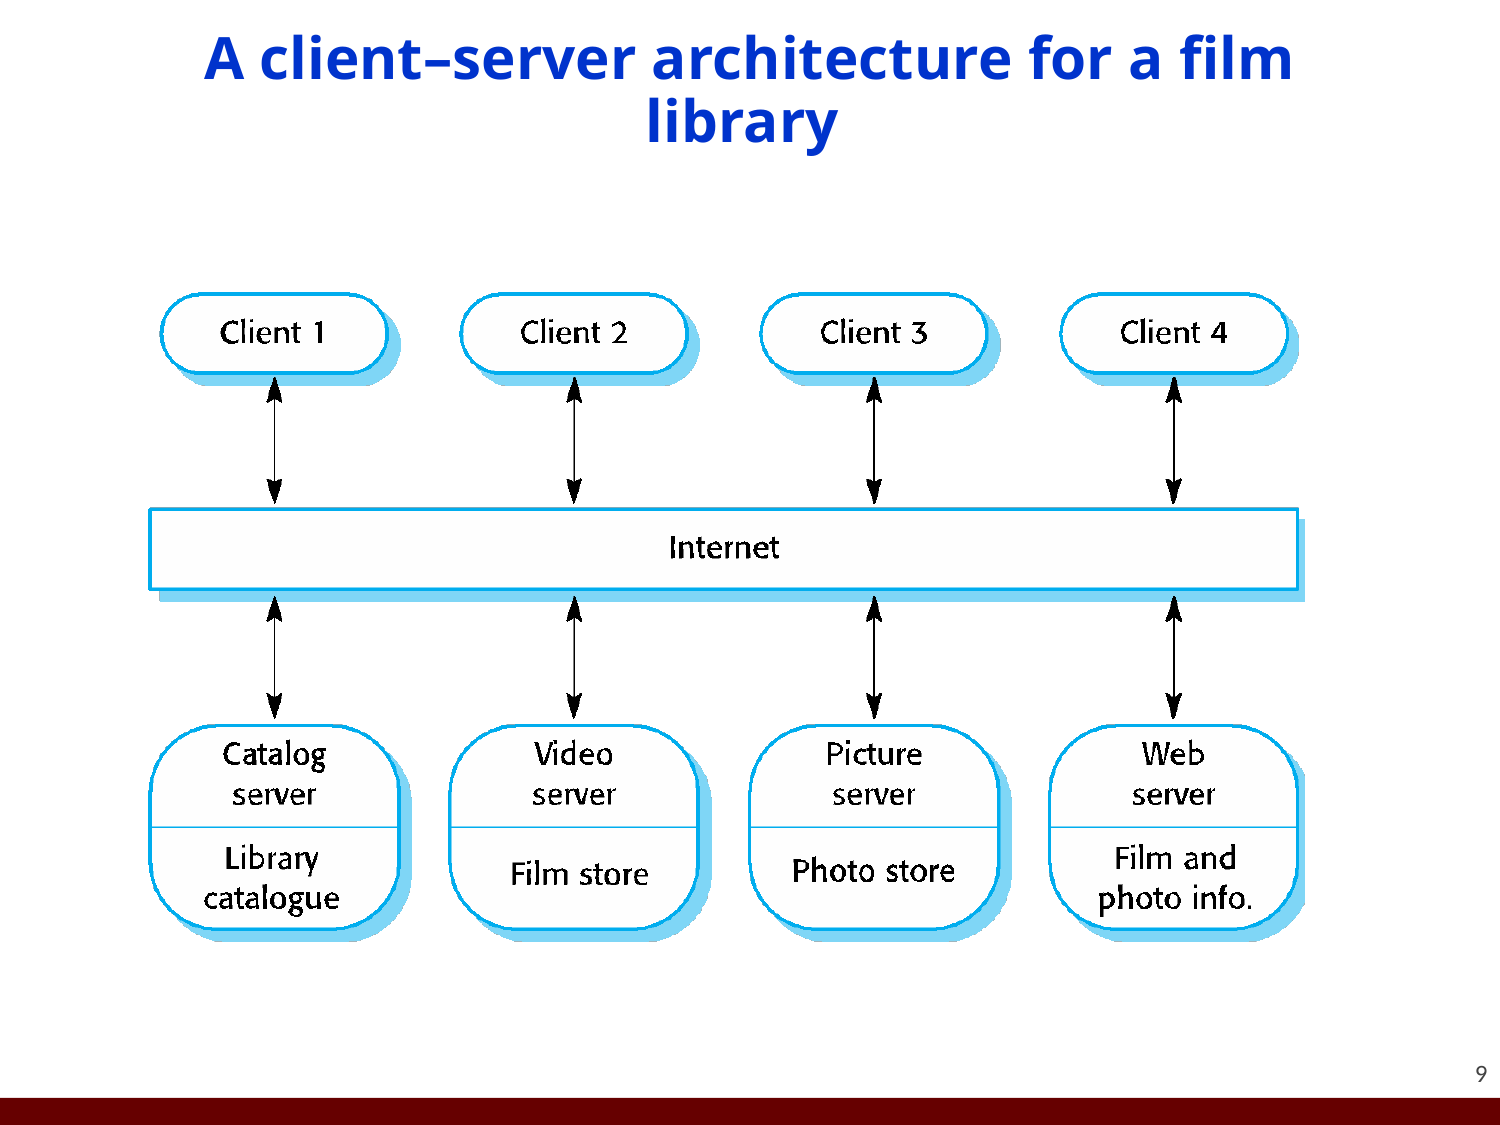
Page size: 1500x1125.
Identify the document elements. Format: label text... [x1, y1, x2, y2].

title A client–server architecture for a film library [103, 21, 1397, 163]
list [134, 291, 1317, 942]
